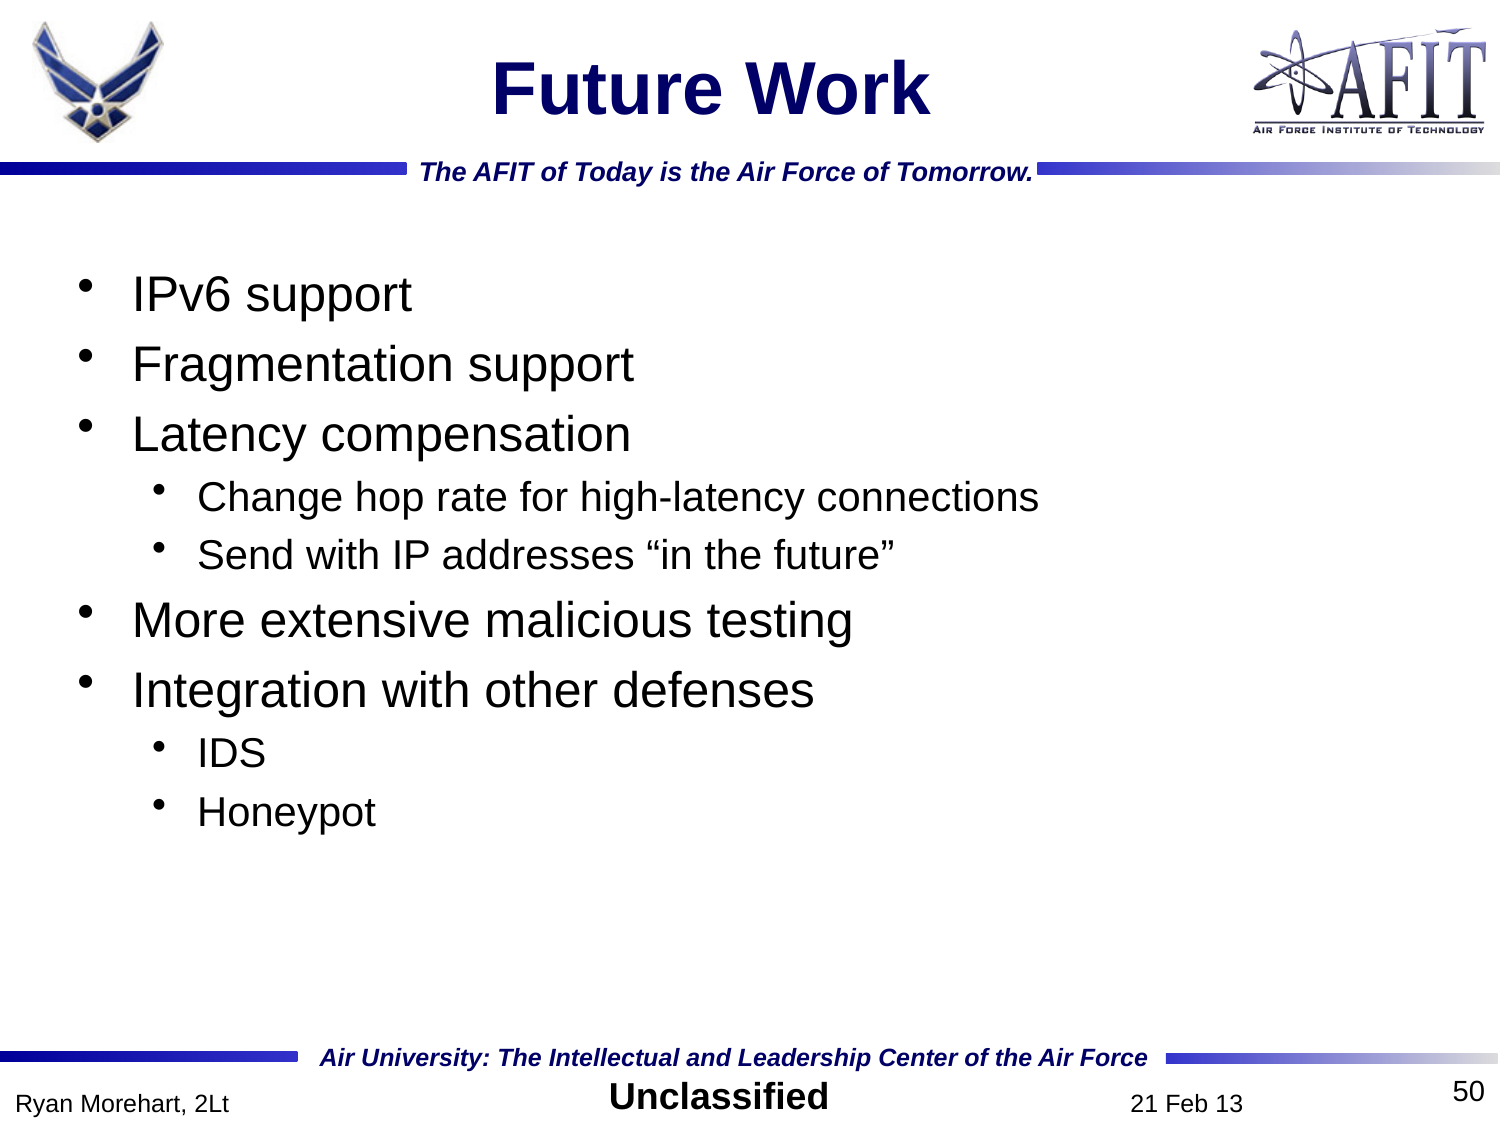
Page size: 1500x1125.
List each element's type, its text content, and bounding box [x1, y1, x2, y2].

picture [32, 21, 164, 143]
slide_number 50 [1149, 1065, 1500, 1125]
title Future Work [165, 0, 1259, 169]
list IPv6 support Fragmentation support Latency compensation Change hop rate for high-latency connections Send with IP addresses “in the future” More extensive malicious testing Integration with other defenses IDS Honeypot [63, 254, 1500, 930]
